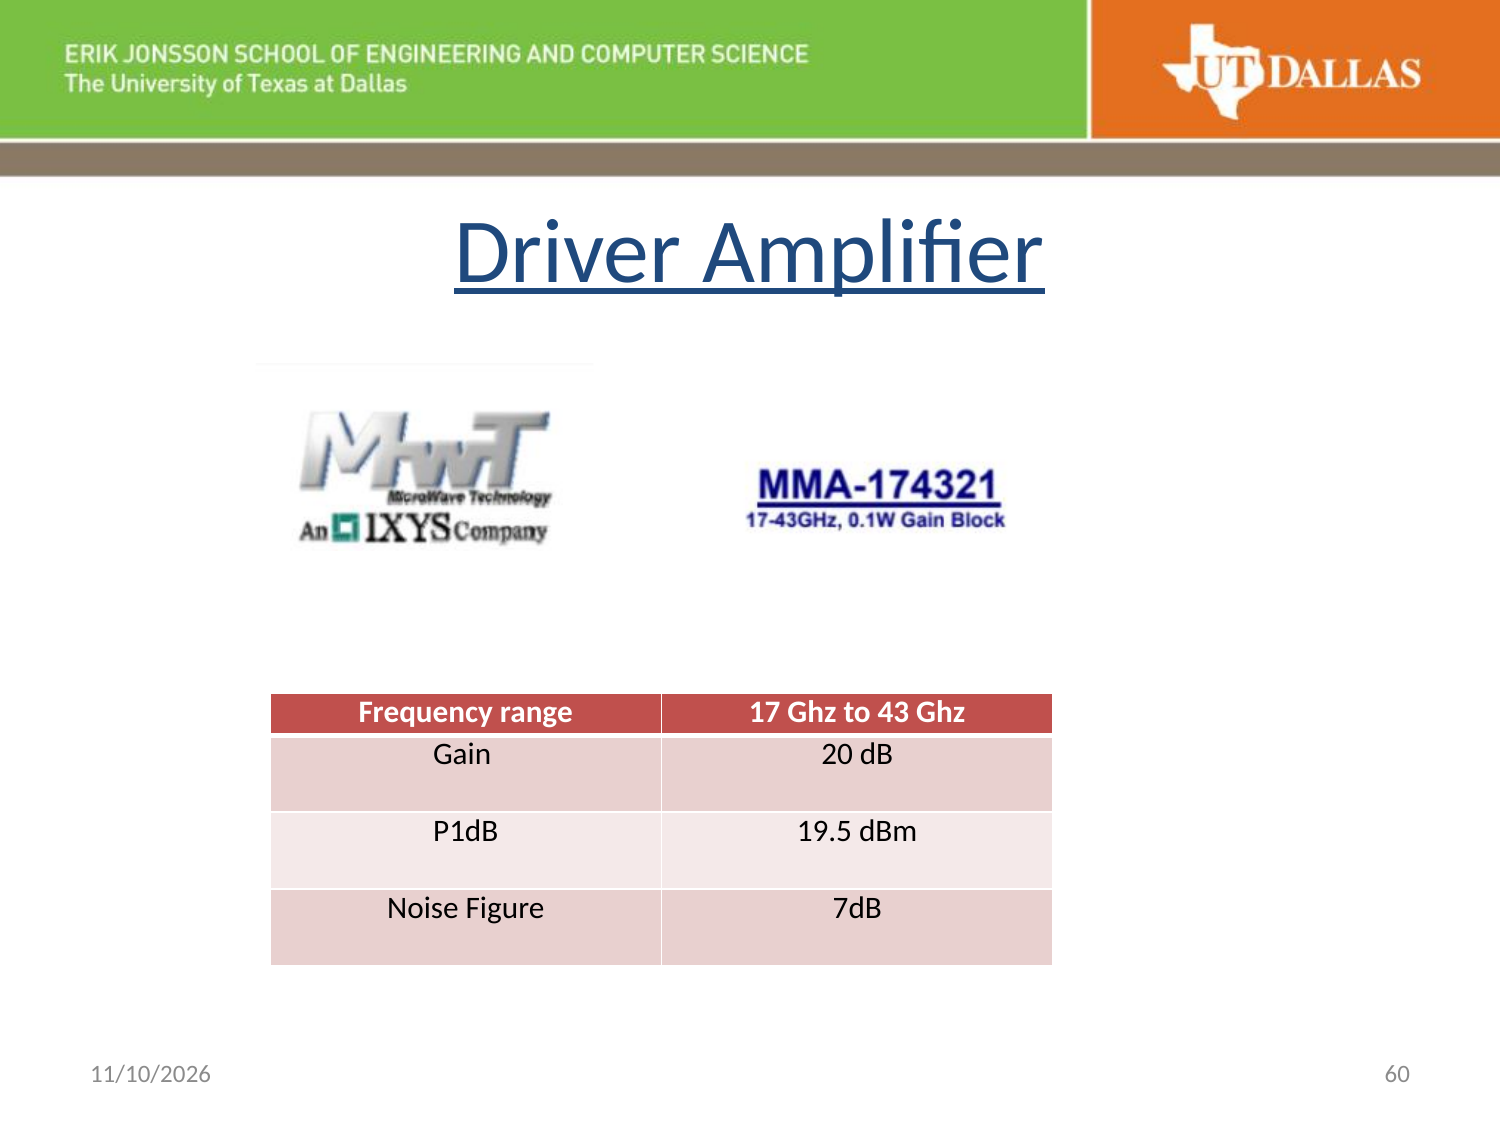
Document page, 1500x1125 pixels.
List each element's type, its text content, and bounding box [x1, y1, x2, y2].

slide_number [75, 1042, 425, 1103]
picture [0, 0, 1500, 1125]
table_cell P1dB [271, 813, 661, 888]
table_cell Noise Figure [271, 890, 661, 965]
slide_number 60 [1074, 1042, 1425, 1103]
title Driver Amplifier [74, 151, 1425, 340]
table_cell Gain [271, 738, 661, 811]
table_cell 7dB [662, 890, 1052, 965]
table_header Frequency range [271, 694, 661, 733]
table_header 17 Ghz to 43 Ghz [662, 694, 1052, 733]
table_cell 20 dB [662, 738, 1052, 811]
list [255, 362, 594, 551]
table_cell 19.5 dBm [662, 813, 1052, 888]
